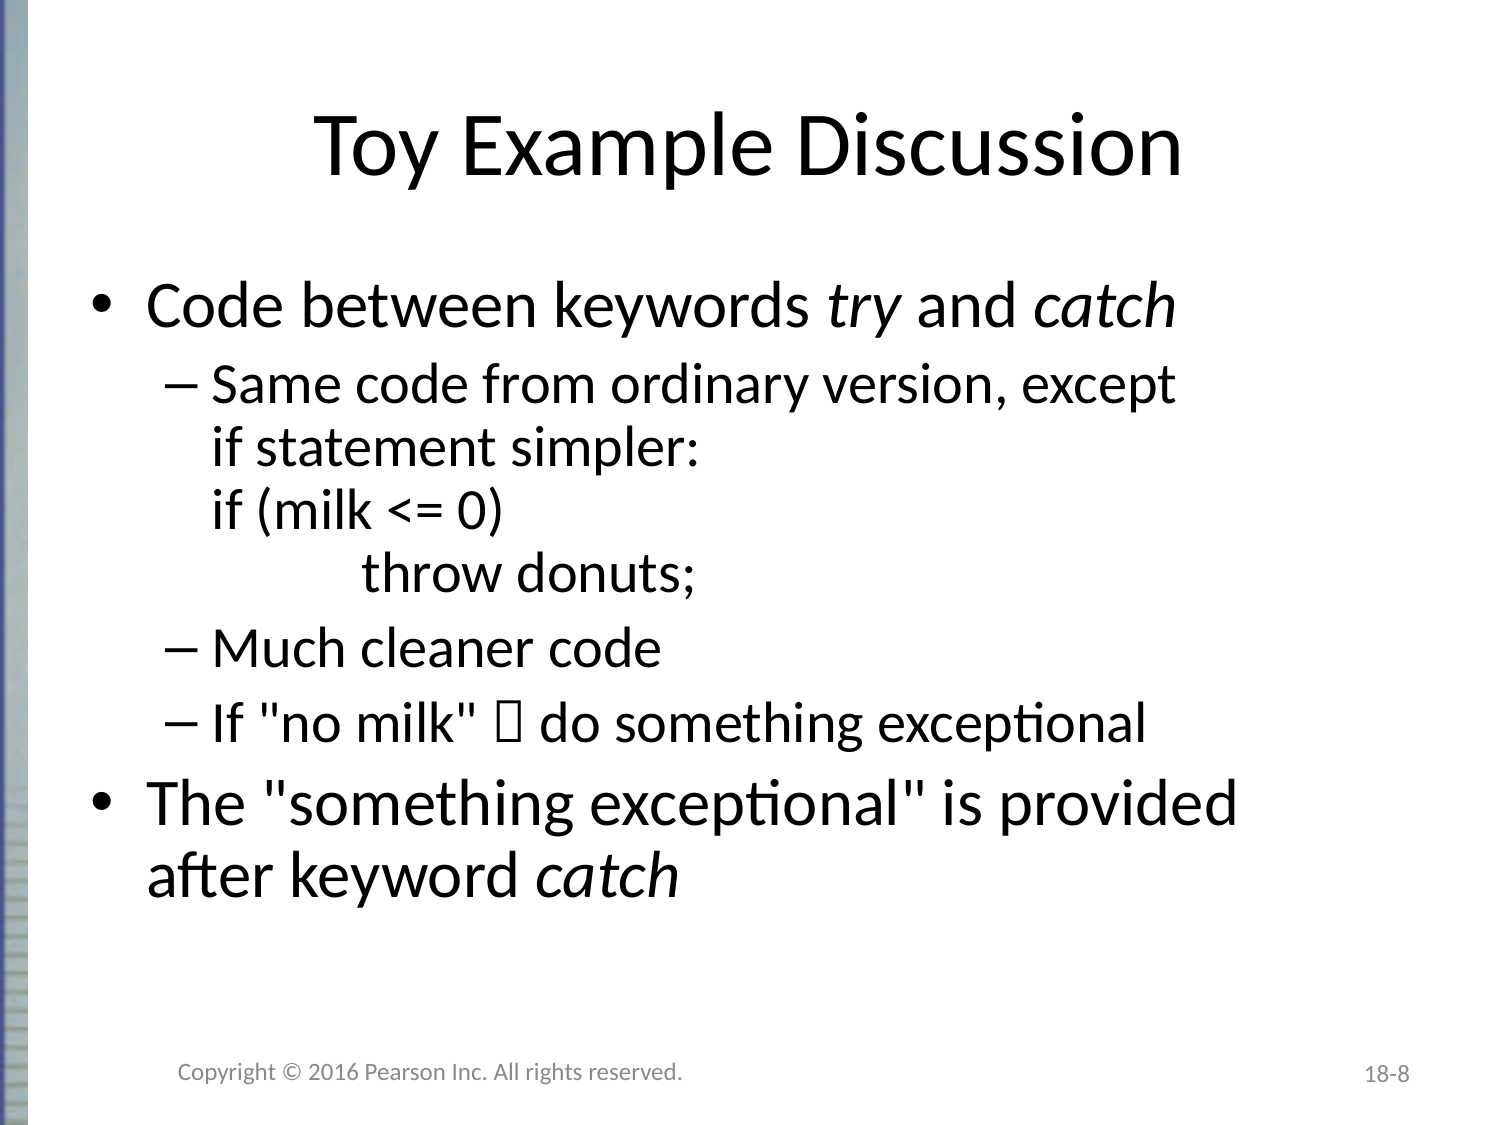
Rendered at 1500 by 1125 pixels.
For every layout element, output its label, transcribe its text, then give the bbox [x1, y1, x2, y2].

title Toy Example Discussion [75, 45, 1425, 233]
list Code between keywords try and catch Same code from ordinary version, except if statement simpler: if (milk <= 0) throw donuts; Much cleaner code If "no milk"  do something exceptional The "something exceptional" is provided after keyword catch [75, 262, 1425, 1005]
slide_number 18-8 [1074, 1042, 1425, 1103]
picture [0, 0, 28, 1125]
footer Copyright © 2016 Pearson Inc. All rights reserved. [75, 1040, 788, 1100]
